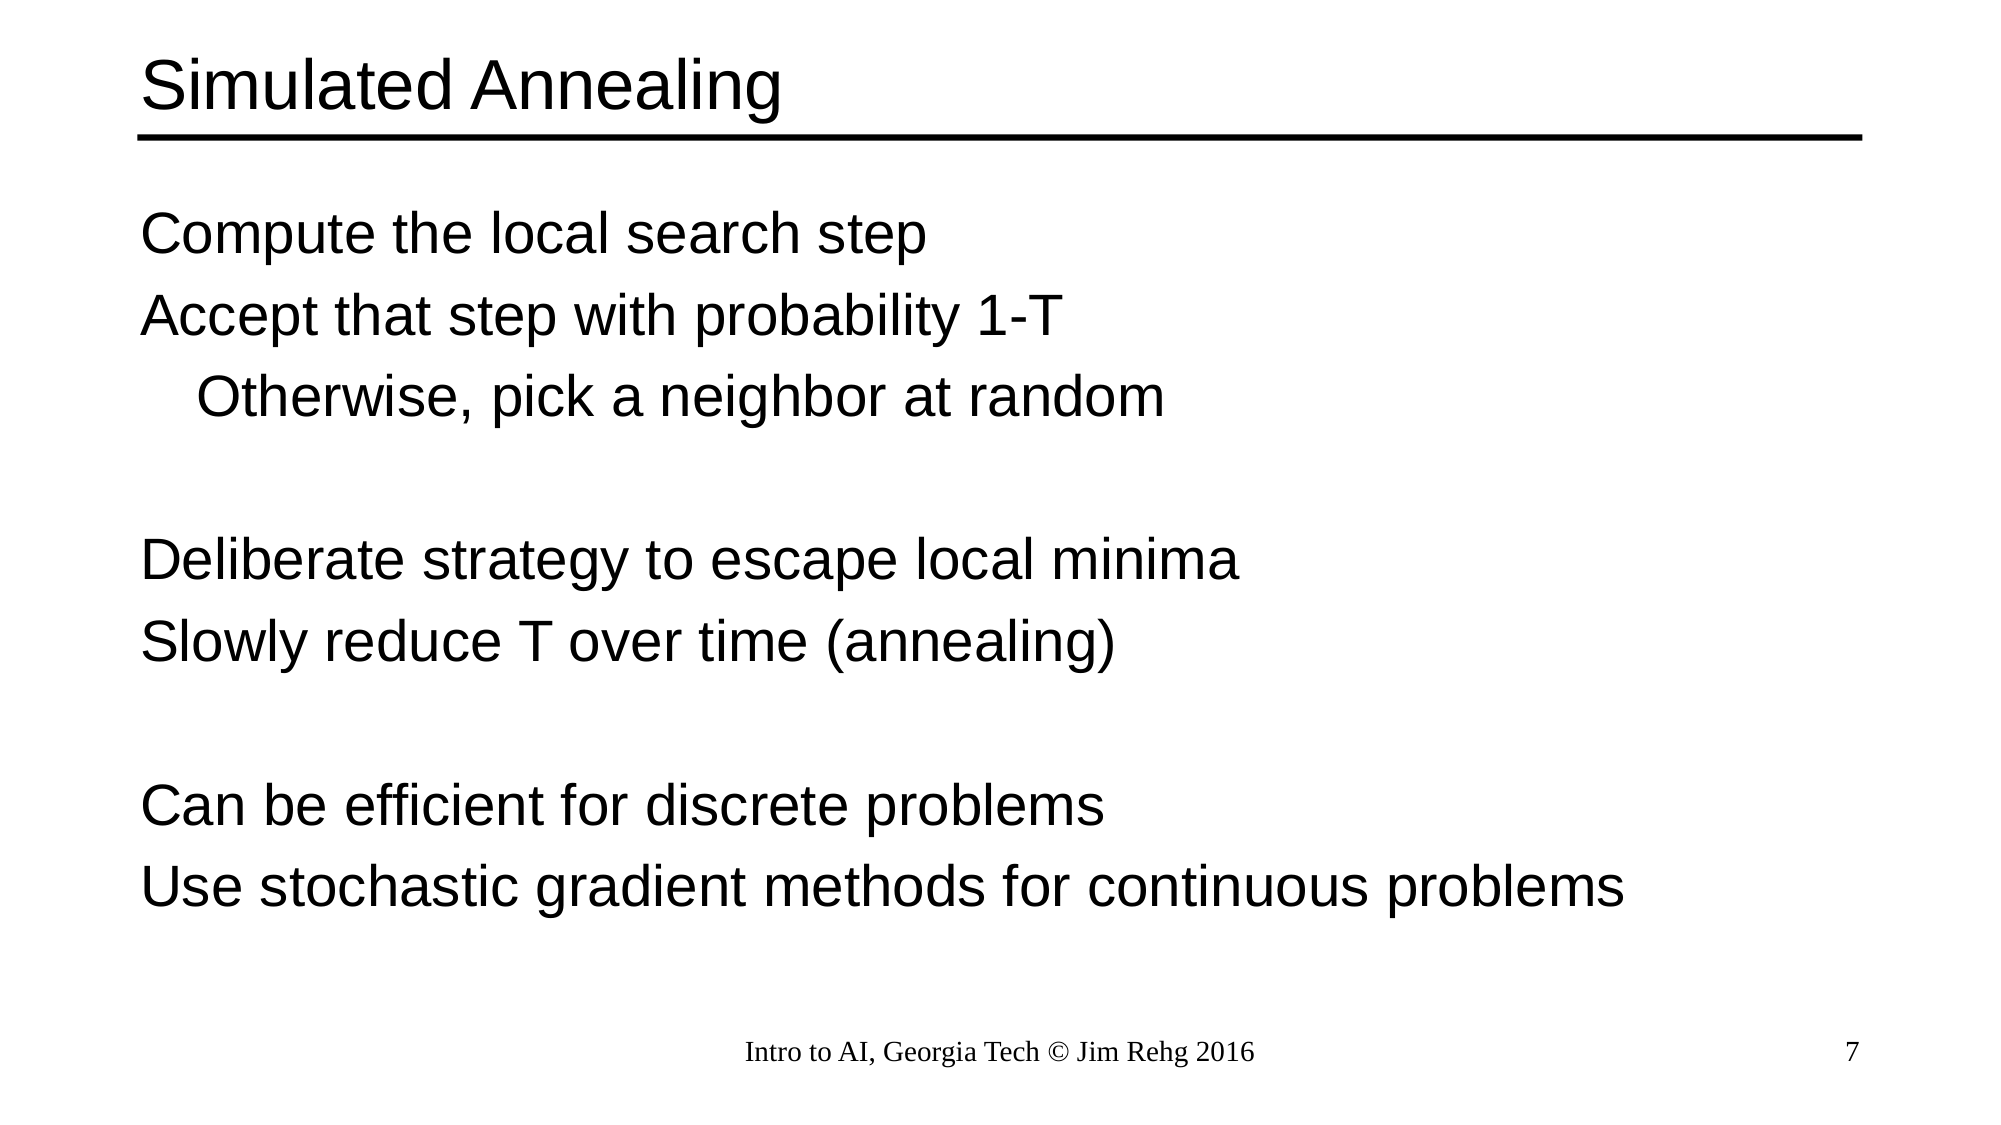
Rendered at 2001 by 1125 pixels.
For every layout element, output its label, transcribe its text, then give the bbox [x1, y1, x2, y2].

slide_number 7 [1433, 1024, 1876, 1101]
list Compute the local search step Accept that step with probability 1-T Otherwise, pick a neighbor at random Deliberate strategy to escape local minima Slowly reduce T over time (annealing) Can be efficient for discrete problems Use stochastic gradient methods for continuous problems [125, 187, 1875, 1013]
title Simulated Annealing [125, 12, 1875, 150]
footer Intro to AI, Georgia Tech © Jim Rehg 2016 [683, 1024, 1317, 1101]
